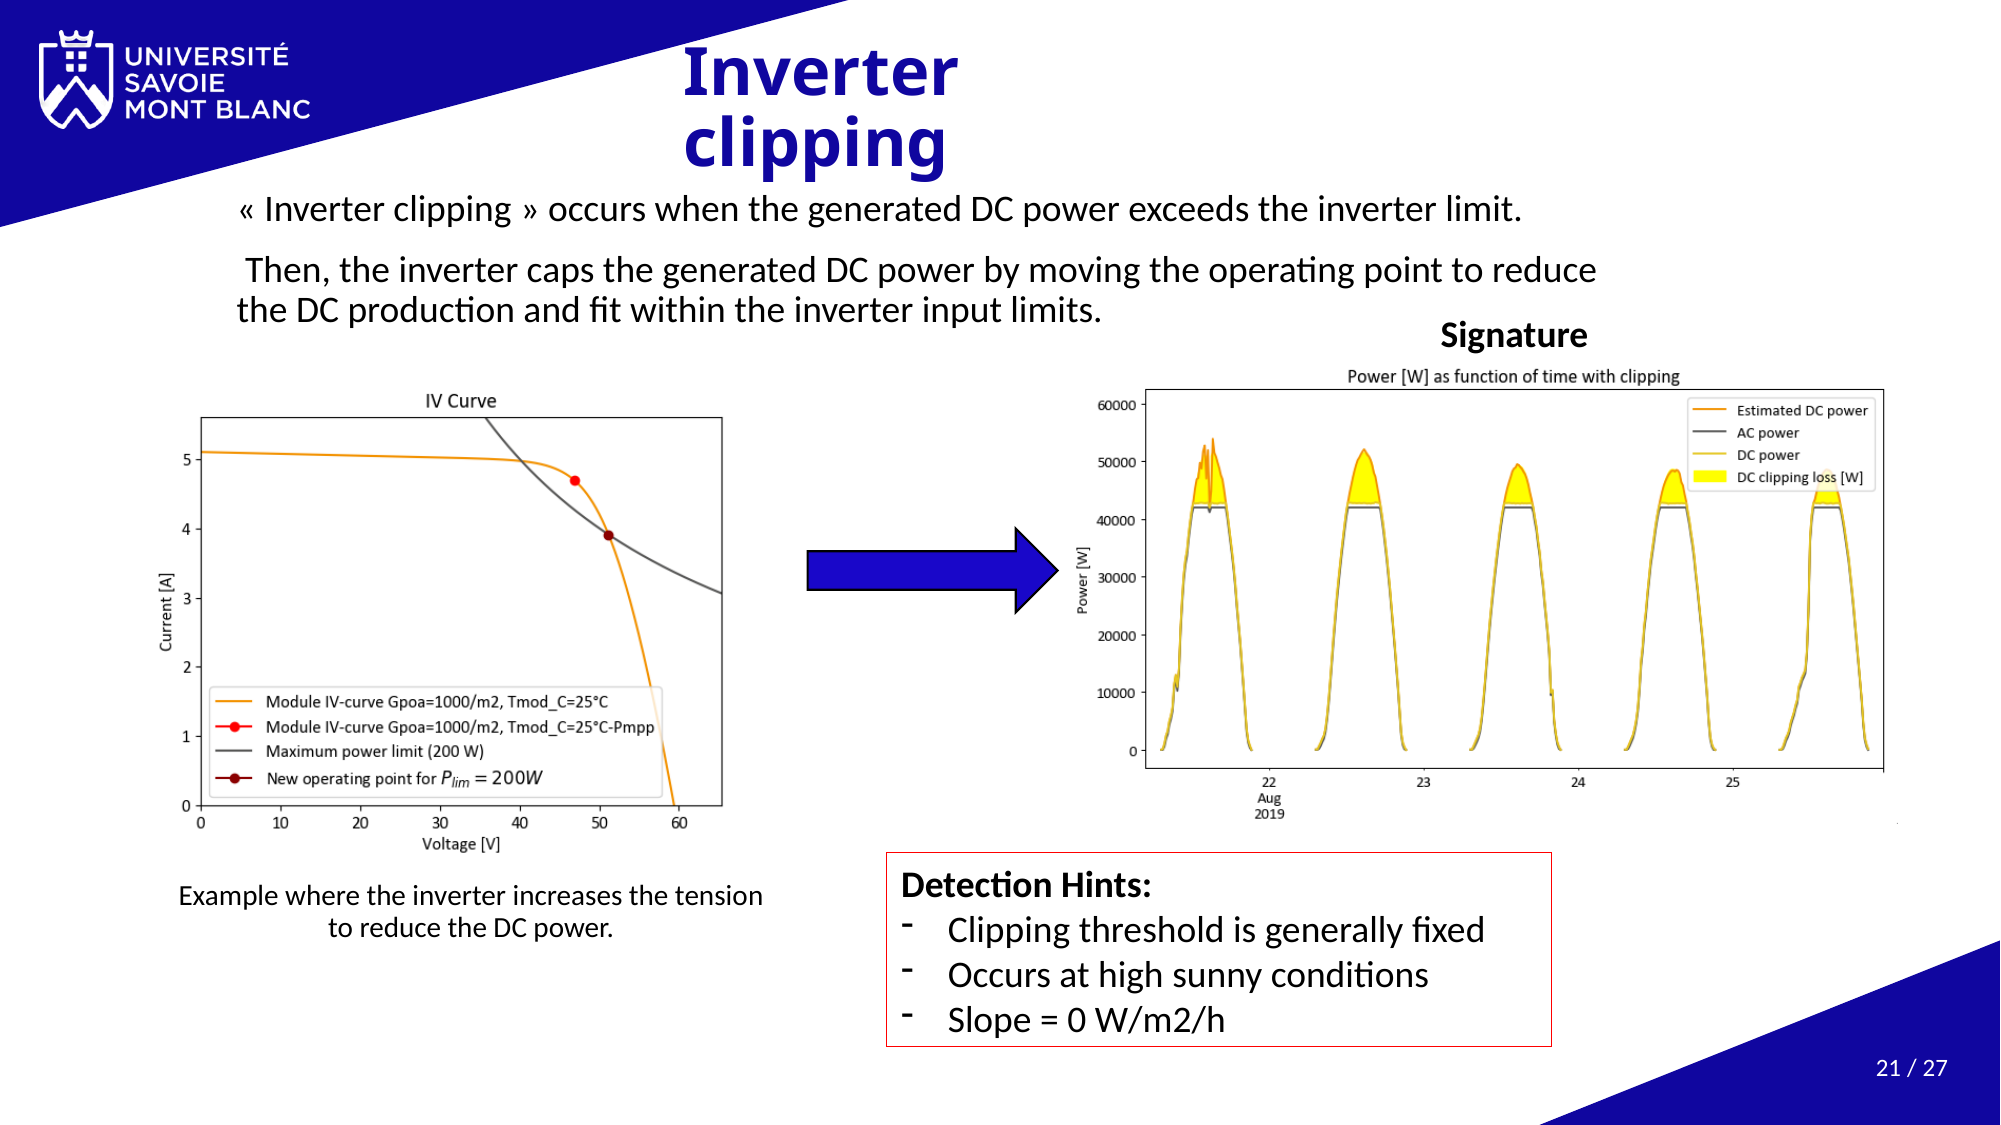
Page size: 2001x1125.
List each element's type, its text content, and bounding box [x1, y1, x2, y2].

subtitle « Inverter clipping » occurs when the generated DC power exceeds the inverter limit. Then, the inverter caps the generated DC power by moving the operating point to reduce the DC production and fit within the inverter input limits. [217, 181, 1618, 301]
picture [39, 30, 310, 129]
picture [1069, 353, 1898, 825]
text_box Detection Hints: Clipping threshold is generally fixed Occurs at high sunny conditions Slope = 0 W/m2/h [886, 852, 1552, 1047]
text_box Signature [1336, 308, 1689, 353]
text_box Example where the inverter increases the tension to reduce the DC power. [144, 873, 794, 993]
slide_number 21 / 27 [1769, 1037, 1964, 1097]
text_box [806, 525, 1060, 615]
title Inverter clipping [668, 75, 1197, 143]
picture [144, 375, 753, 859]
